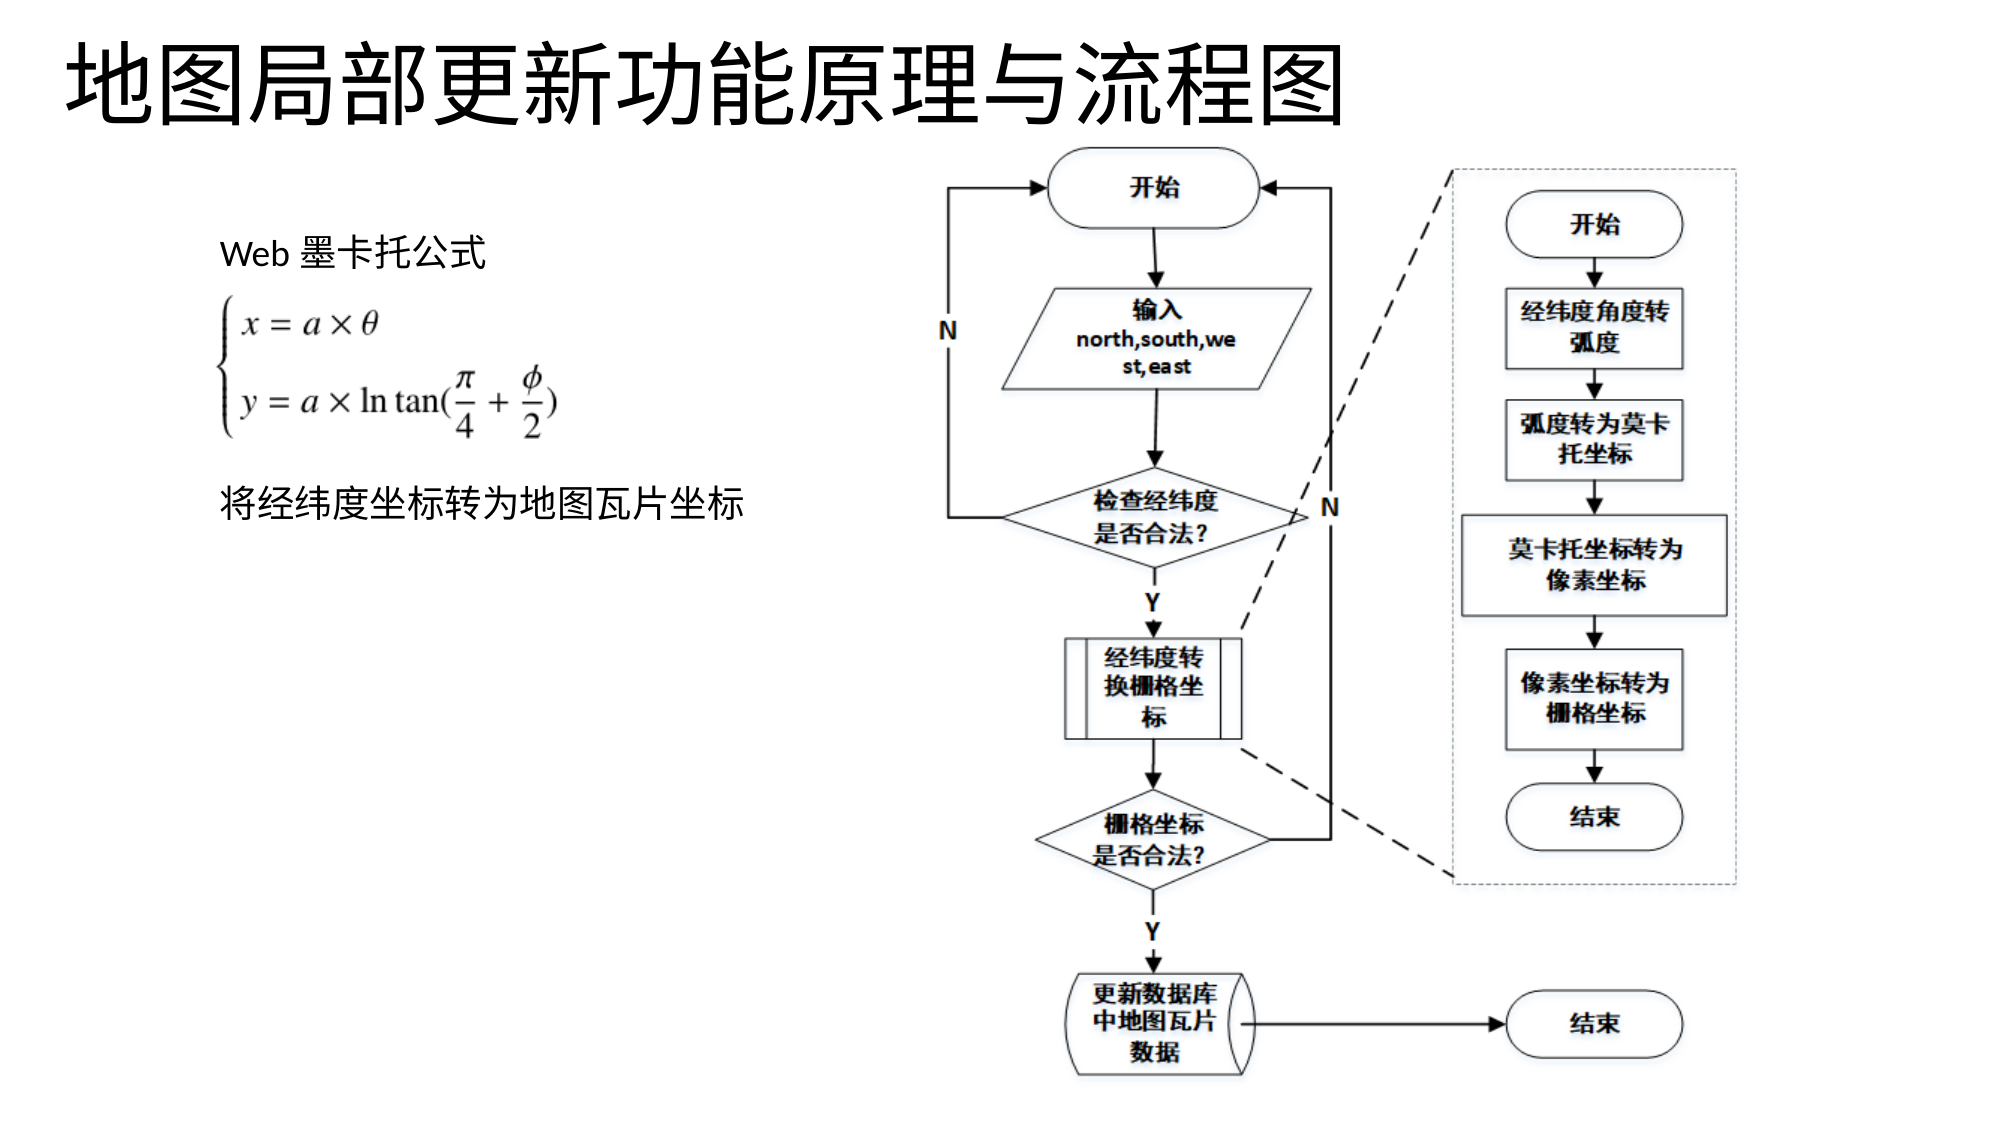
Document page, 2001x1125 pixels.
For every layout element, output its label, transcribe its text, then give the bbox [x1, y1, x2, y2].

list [922, 143, 1746, 1089]
text_box Web墨卡托公式 [205, 221, 512, 282]
text_box 将经纬度坐标转为地图瓦片坐标 [205, 472, 922, 533]
picture [205, 282, 592, 473]
title 地图局部更新功能原理与流程图 [48, 0, 1774, 198]
